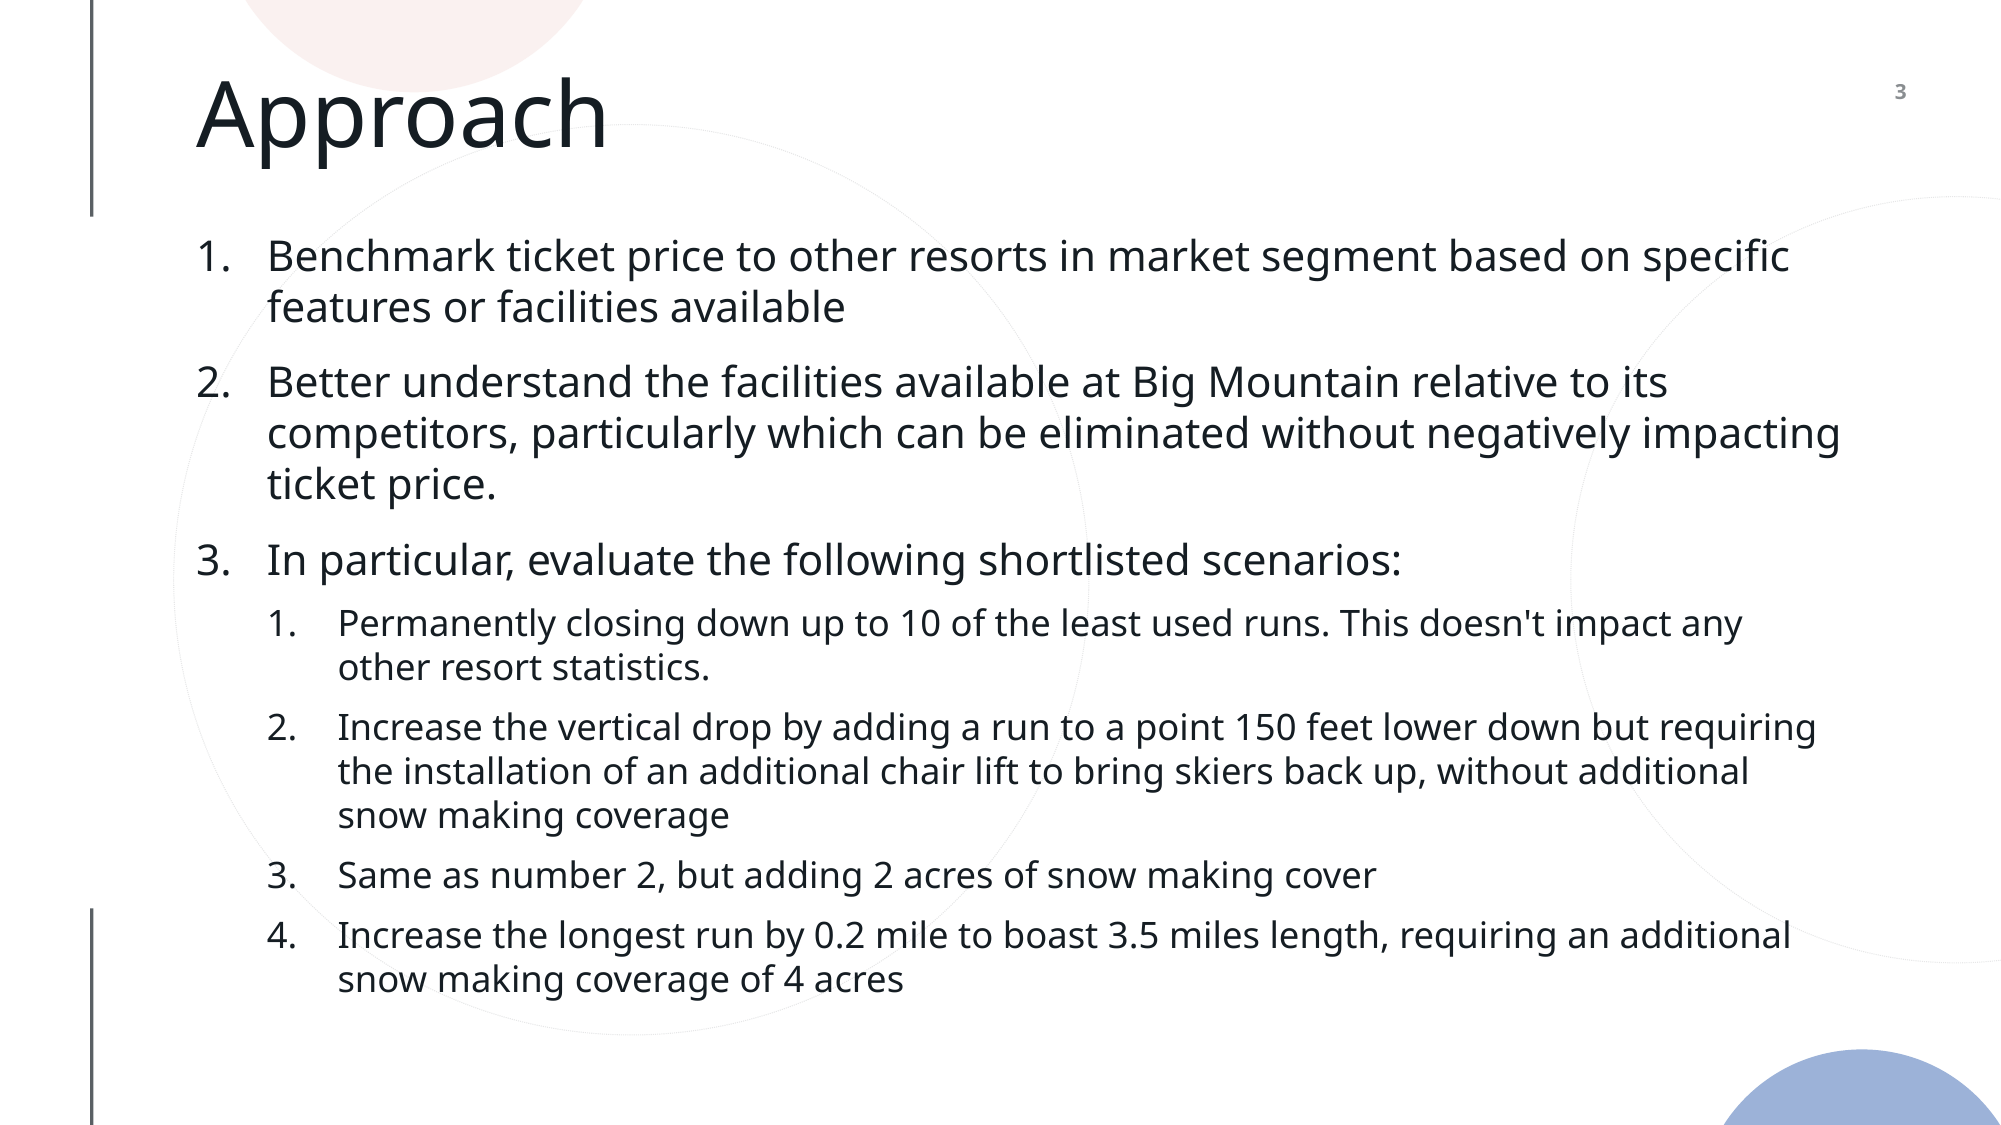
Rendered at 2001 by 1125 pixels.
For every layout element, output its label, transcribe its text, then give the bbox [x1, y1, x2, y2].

title Approach [181, 59, 1863, 176]
list Benchmark ticket price to other resorts in market segment based on specific features or facilities available Better understand the facilities available at Big Mountain relative to its competitors, particularly which can be eliminated without negatively impacting ticket price. In particular, evaluate the following shortlisted scenarios: Permanently closing down up to 10 of the least used runs. This doesn't impact any other resort statistics. Increase the vertical drop by adding a run to a point 150 feet lower down but requiring the installation of an additional chair lift to bring skiers back up, without additional snow making coverage Same as number 2, but adding 2 acres of snow making cover Increase the longest run by 0.2 mile to boast 3.5 miles length, requiring an additional snow making coverage of 4 acres [181, 221, 1863, 1014]
